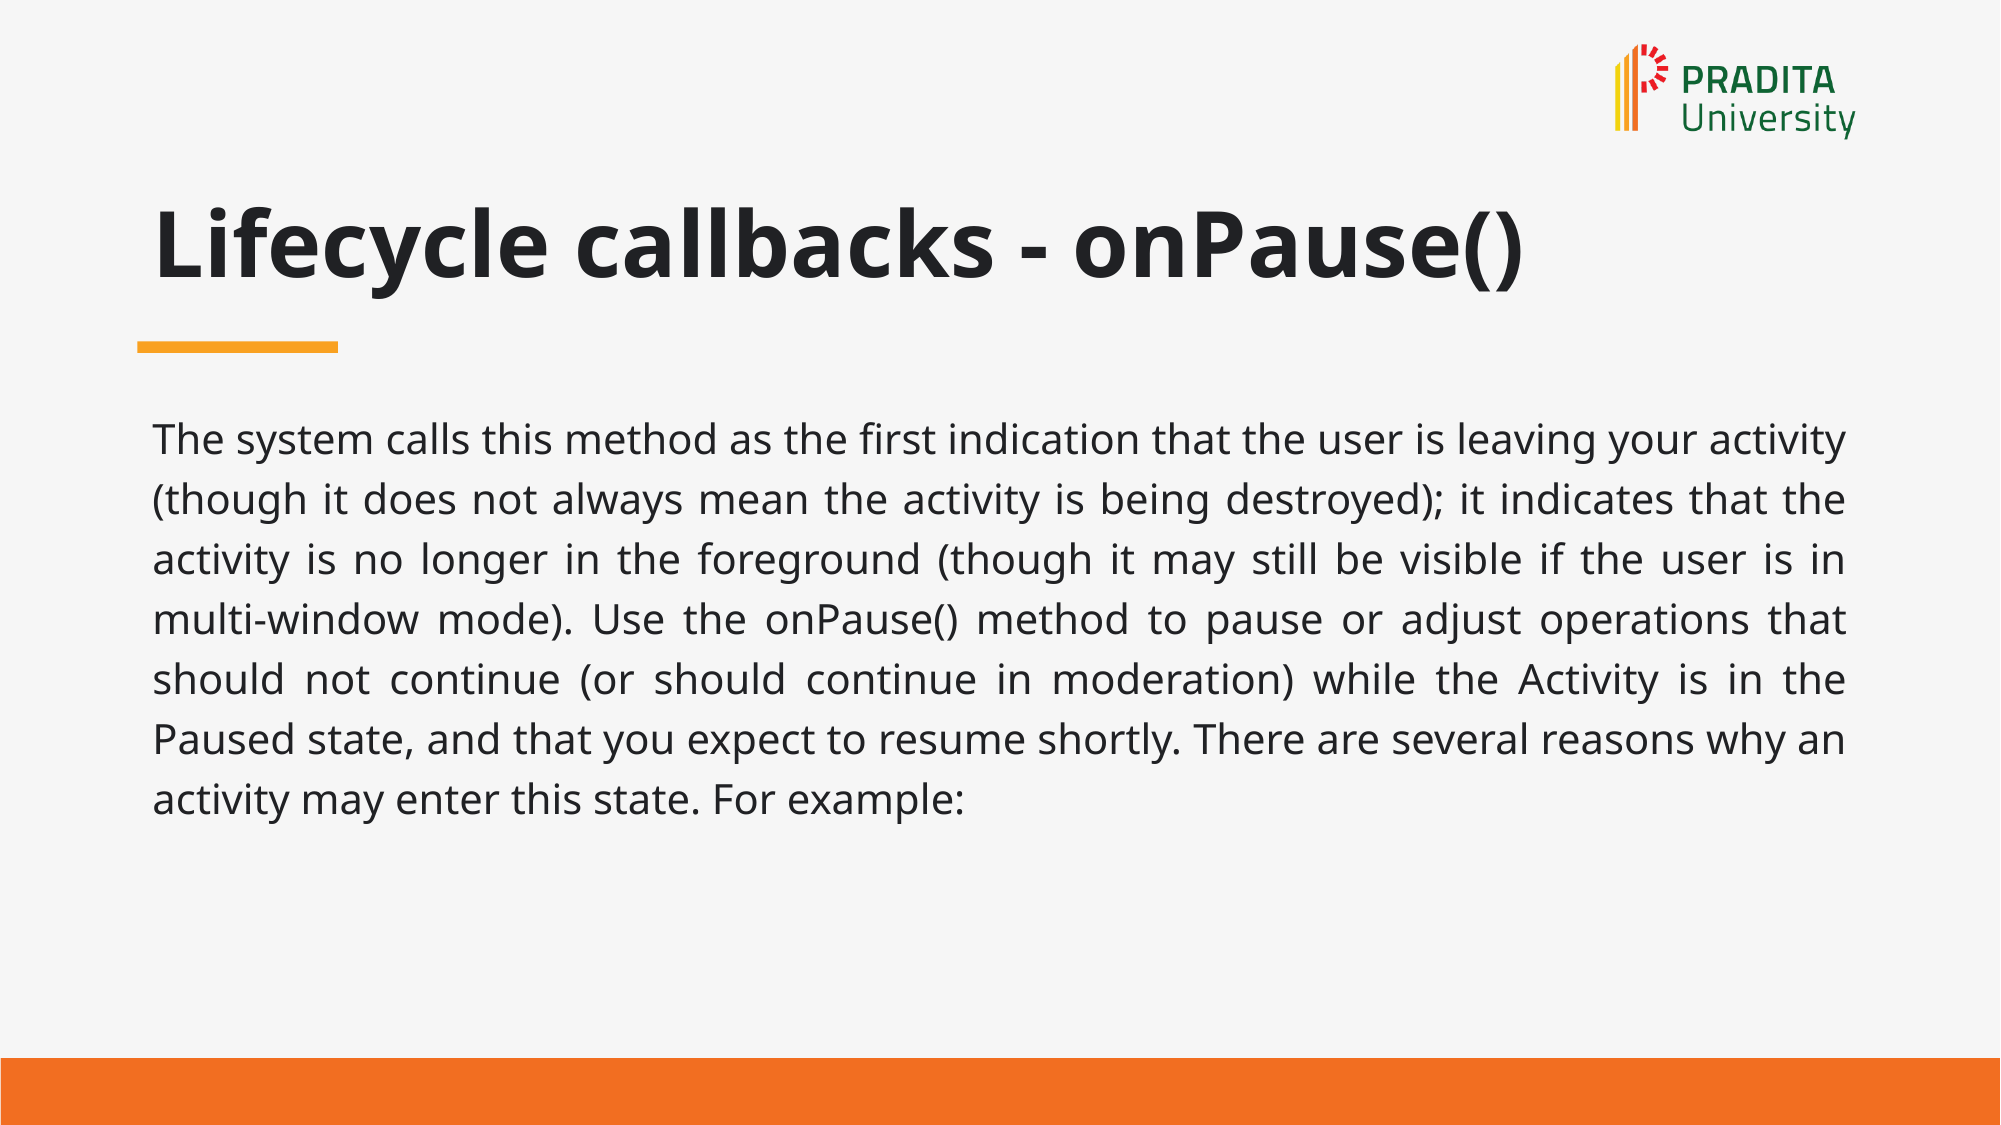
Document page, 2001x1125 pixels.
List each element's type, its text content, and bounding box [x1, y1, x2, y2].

title Lifecycle callbacks - onPause() [137, 185, 1863, 311]
picture [0, 1058, 2000, 1125]
list The system calls this method as the first indication that the user is leaving your activity (though it does not always mean the activity is being destroyed); it indicates that the activity is no longer in the foreground (though it may still be visible if the user is in multi-window mode). Use the onPause() method to pause or adjust operations that should not continue (or should continue in moderation) while the Activity is in the Paused state, and that you expect to resume shortly. There are several reasons why an activity may enter this state. For example: [137, 395, 1863, 1021]
picture [1607, 36, 1863, 147]
